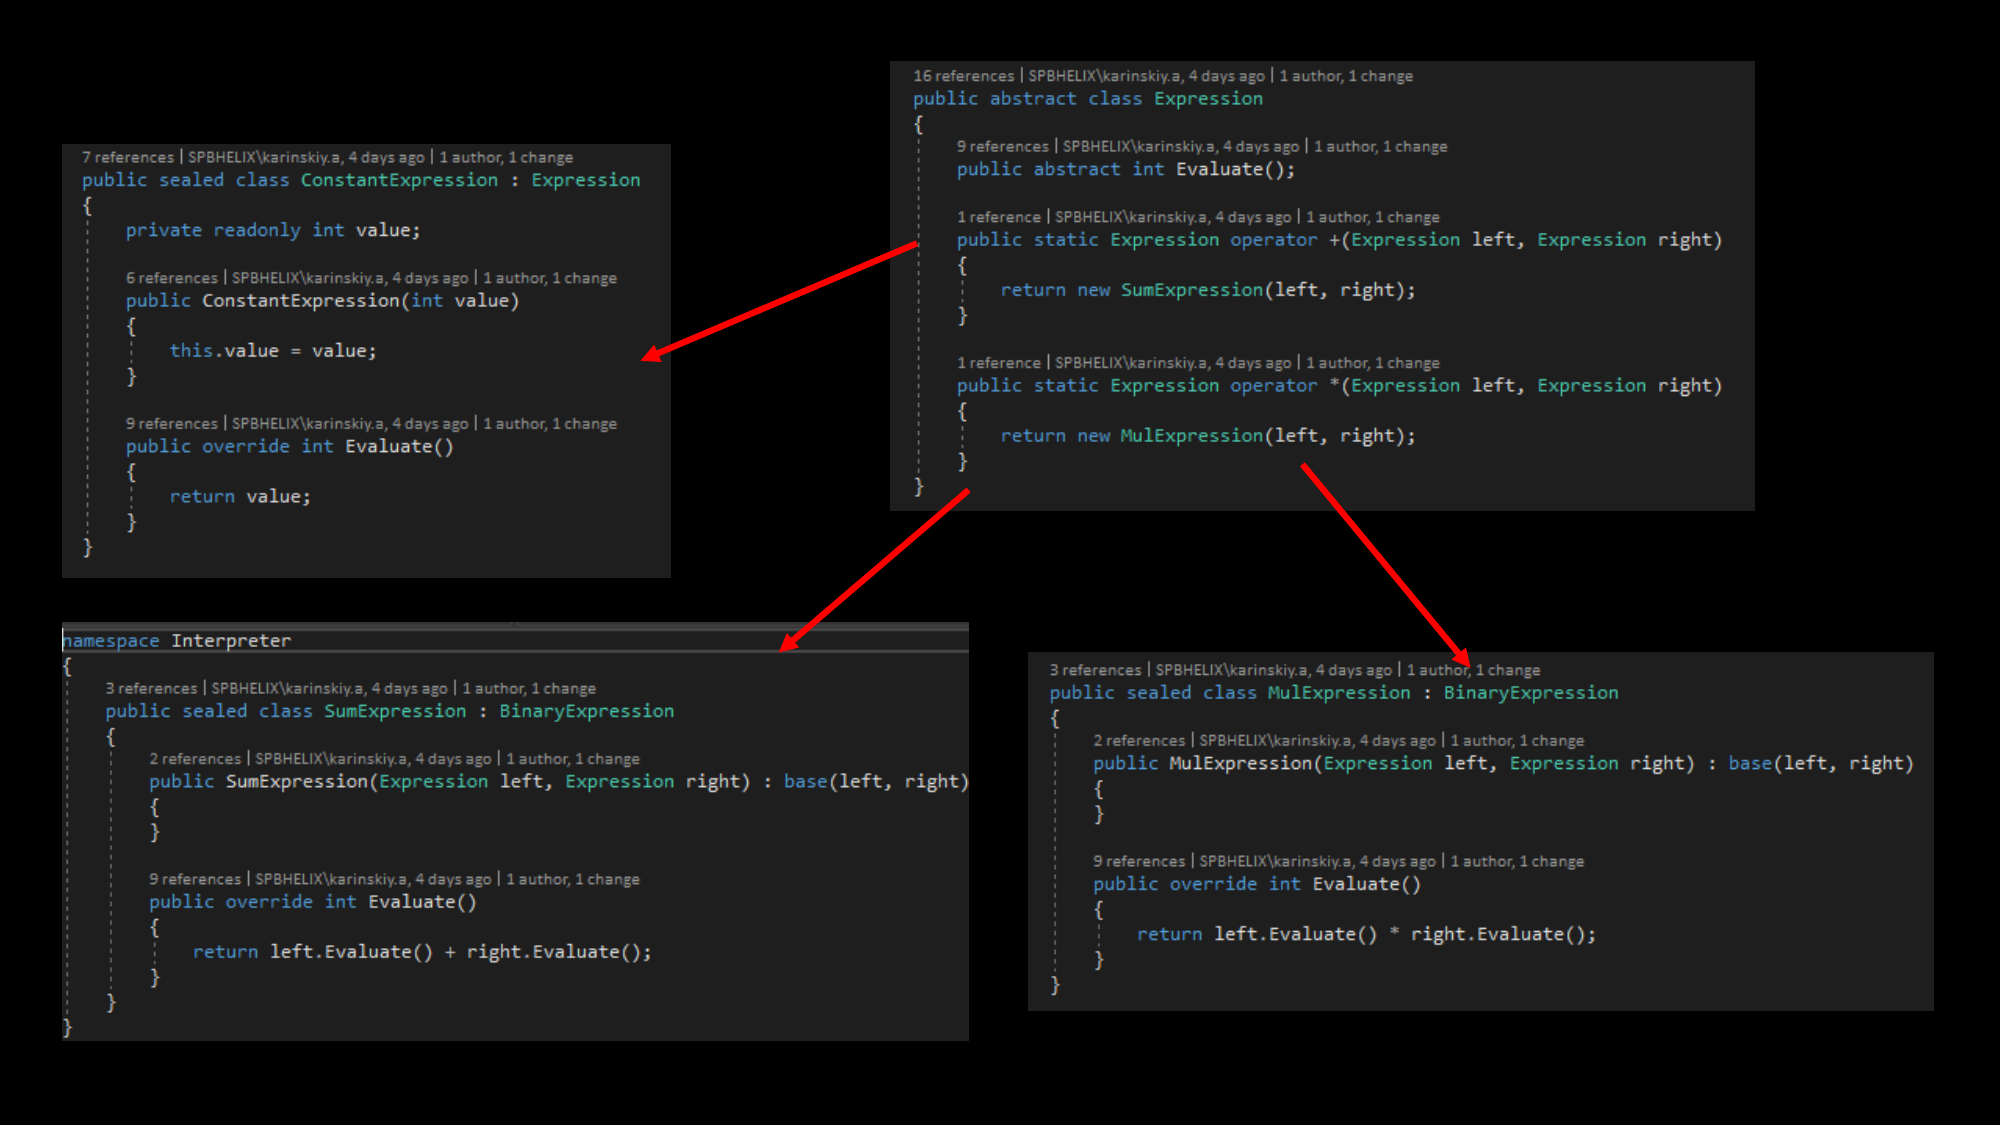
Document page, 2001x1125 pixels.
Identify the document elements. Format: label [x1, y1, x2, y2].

text_box [778, 489, 969, 653]
text_box [1302, 464, 1471, 668]
picture [62, 622, 969, 1041]
picture [1028, 652, 1934, 1011]
picture [62, 144, 671, 578]
picture [890, 61, 1755, 511]
text_box [640, 243, 917, 361]
